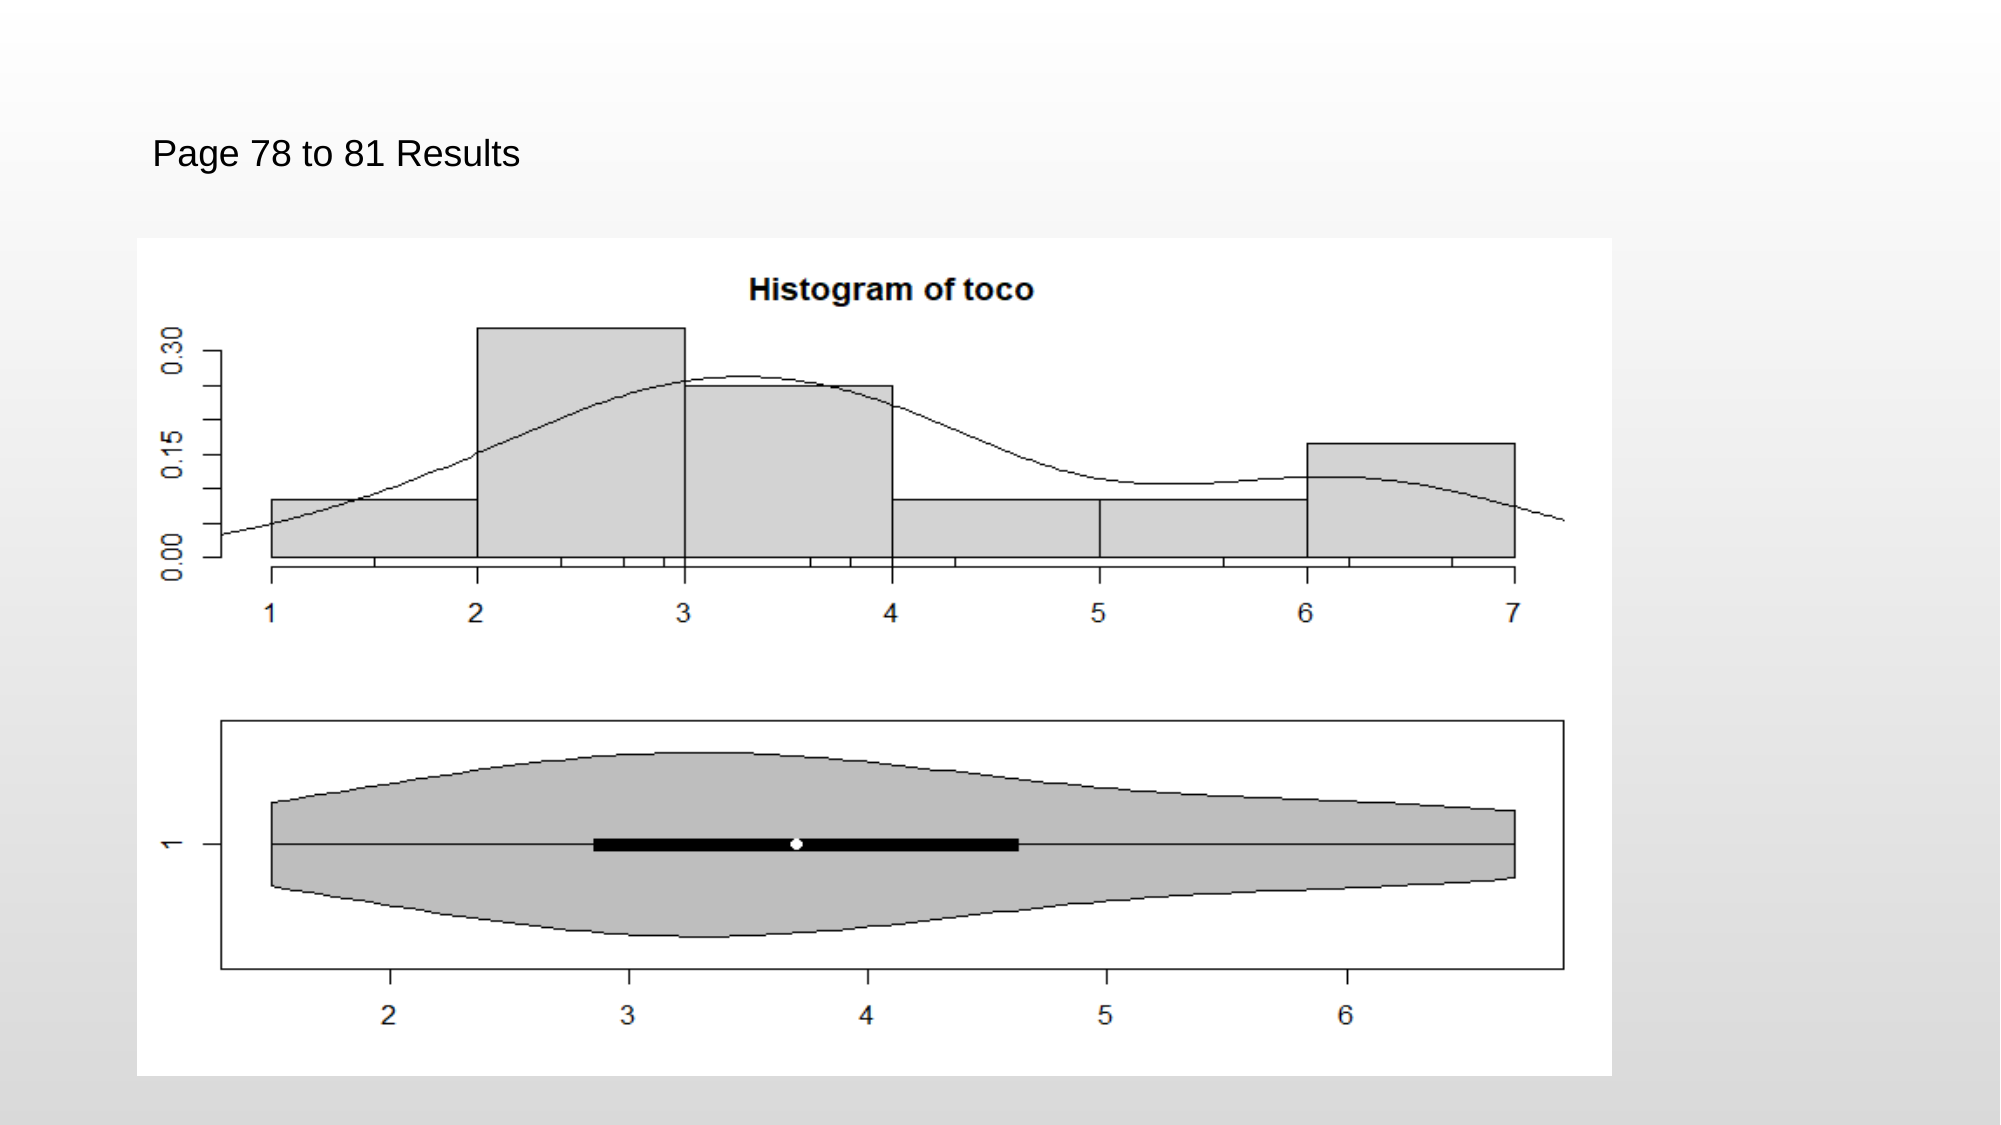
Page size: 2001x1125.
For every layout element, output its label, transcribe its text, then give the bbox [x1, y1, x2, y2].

picture [137, 238, 1612, 1076]
text_box Page 78 to 81 Results [137, 121, 682, 182]
